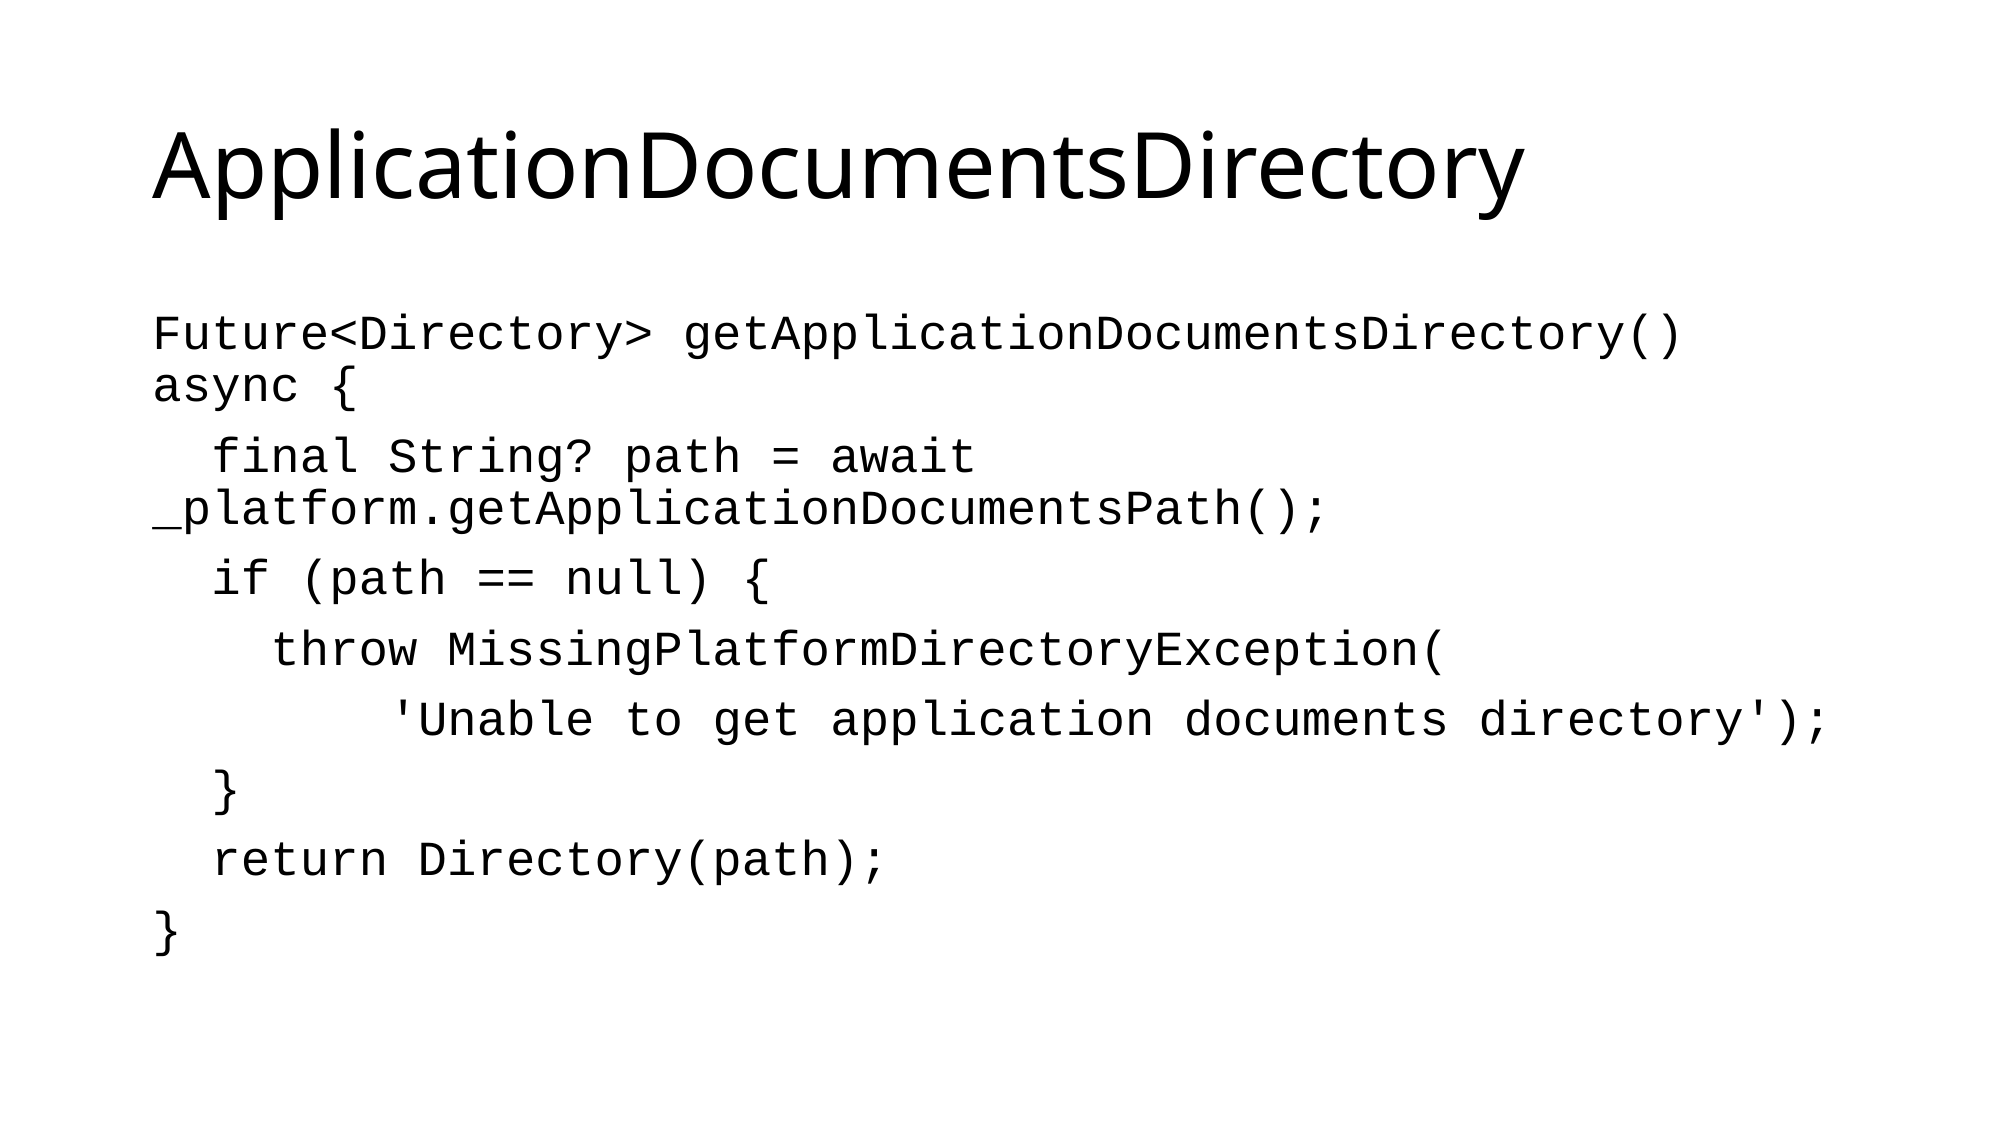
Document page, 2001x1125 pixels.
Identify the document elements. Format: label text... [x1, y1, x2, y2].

list Future<Directory> getApplicationDocumentsDirectory() async { final String? path = await _platform.getApplicationDocumentsPath(); if (path == null) { throw MissingPlatformDirectoryException( 'Unable to get application documents directory'); } return Directory(path); } [137, 299, 1863, 1014]
title ApplicationDocumentsDirectory [137, 59, 1863, 278]
